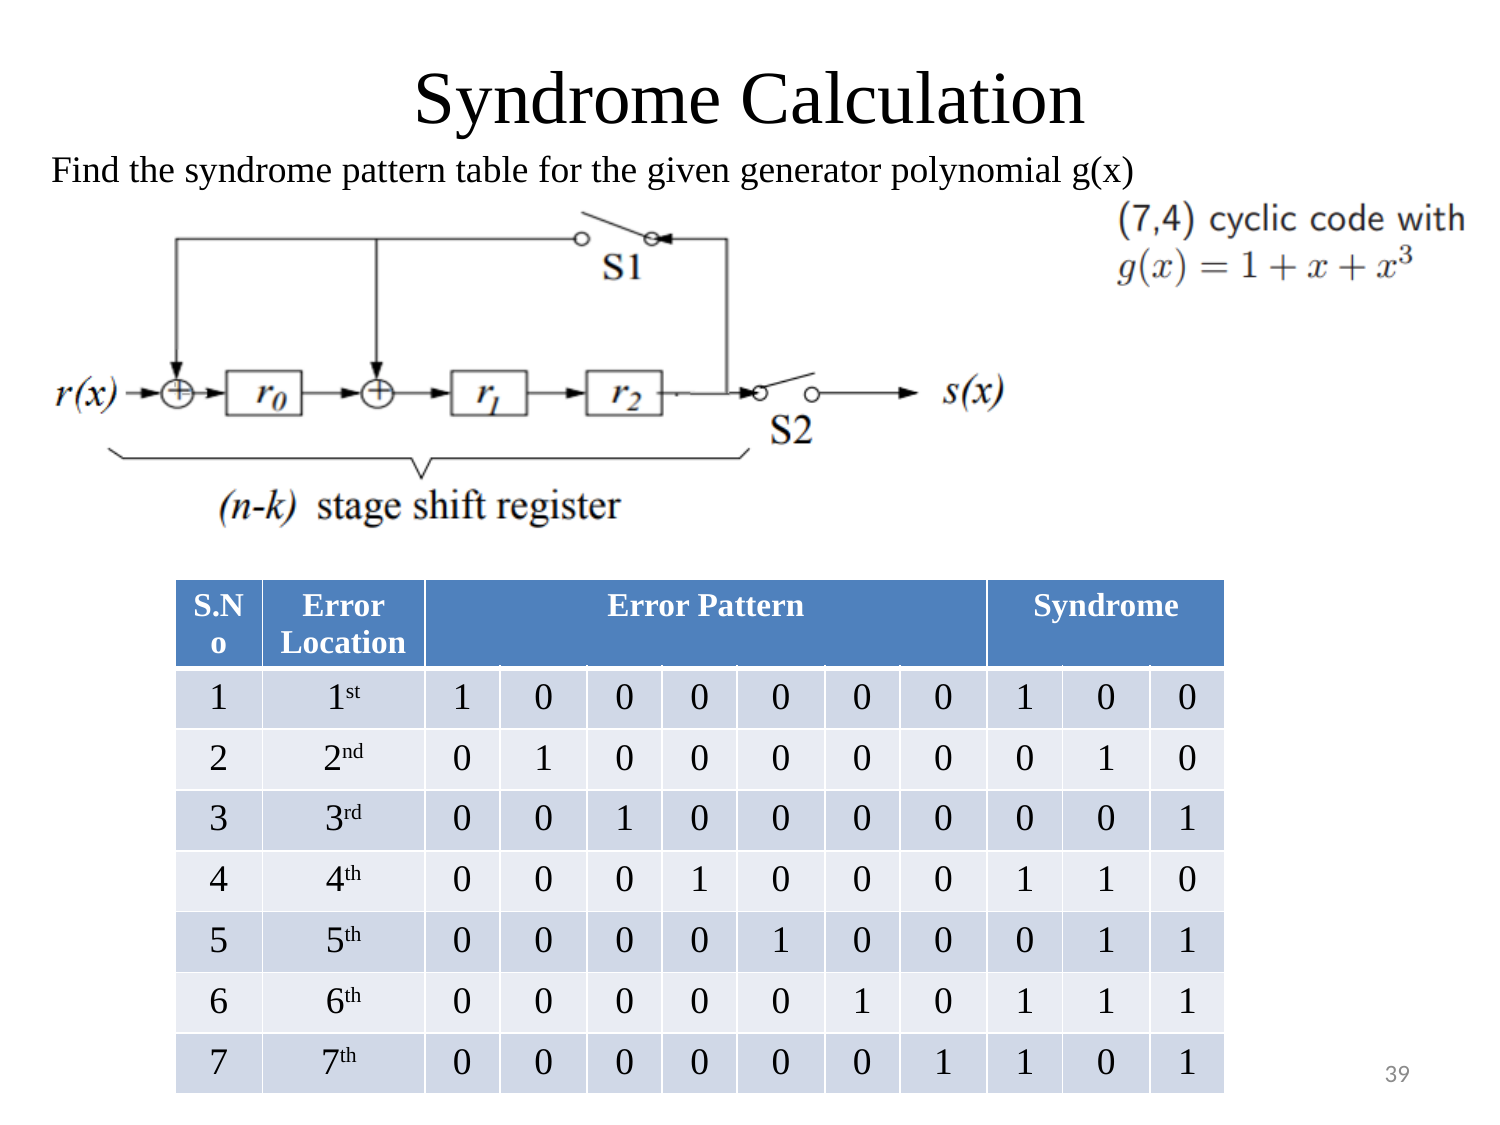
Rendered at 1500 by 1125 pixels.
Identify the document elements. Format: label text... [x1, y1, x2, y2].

table_cell 1 [1151, 912, 1224, 972]
table_cell 1 [1151, 973, 1224, 1032]
table_cell 0 [738, 1034, 824, 1093]
table_cell 0 [826, 671, 899, 728]
table_cell 0 [501, 671, 586, 728]
table_cell 0 [1151, 852, 1224, 911]
table_cell 1 [988, 973, 1062, 1032]
table_cell 0 [1063, 671, 1149, 728]
table_cell 0 [738, 852, 824, 911]
table_cell 0 [663, 1034, 736, 1093]
table_cell 0 [588, 973, 661, 1032]
table_cell 0 [588, 671, 661, 728]
table_cell 2nd [263, 730, 424, 789]
table_cell 1 [501, 730, 586, 789]
table_cell 1 [988, 852, 1062, 911]
table_cell 1 [1151, 1034, 1224, 1093]
table_cell 2 [176, 730, 262, 789]
table_header Error Pattern [426, 580, 986, 666]
table_cell 6th [263, 973, 424, 1032]
table_cell 0 [588, 912, 661, 972]
table_cell 0 [826, 852, 899, 911]
table_cell 0 [901, 852, 986, 911]
table_header S.No [176, 580, 262, 666]
table_cell 0 [663, 912, 736, 972]
table_cell 1 [901, 1034, 986, 1093]
table_cell 1 [588, 791, 661, 850]
table_cell 0 [501, 852, 586, 911]
text_box Find the syndrome pattern table for the given generator polynomial g(x) [36, 137, 1151, 198]
table_cell 0 [1151, 730, 1224, 789]
table_cell 0 [426, 973, 499, 1032]
table_cell 1 [988, 1034, 1062, 1093]
table_cell 1st [263, 671, 424, 728]
table_cell 0 [901, 912, 986, 972]
table_cell 1 [663, 852, 736, 911]
table_cell 0 [588, 1034, 661, 1093]
table_cell 0 [663, 791, 736, 850]
table_cell 0 [901, 730, 986, 789]
table_cell 0 [588, 852, 661, 911]
table_cell 1 [988, 671, 1062, 728]
table_cell 0 [501, 912, 586, 972]
table_cell 0 [663, 973, 736, 1032]
table_cell 1 [1063, 852, 1149, 911]
table_cell 1 [1063, 973, 1149, 1032]
table_cell 1 [738, 912, 824, 972]
table_cell 1 [1151, 791, 1224, 850]
table_cell 5th [263, 912, 424, 972]
table_cell 4th [263, 852, 424, 911]
table_cell 0 [501, 791, 586, 850]
table_cell 0 [738, 730, 824, 789]
table_cell 5 [176, 912, 262, 972]
table_cell 0 [426, 912, 499, 972]
table_cell 6 [176, 973, 262, 1032]
table_cell 0 [738, 791, 824, 850]
table_cell 0 [501, 1034, 586, 1093]
table_cell 0 [826, 730, 899, 789]
table_cell 3 [176, 791, 262, 850]
table_cell 7th [263, 1034, 424, 1093]
table_cell 0 [1063, 791, 1149, 850]
table_cell 0 [988, 730, 1062, 789]
table_cell 1 [1063, 912, 1149, 972]
table_cell 0 [588, 730, 661, 789]
table_cell 0 [426, 852, 499, 911]
table_cell 0 [901, 791, 986, 850]
table_cell 1 [426, 671, 499, 728]
title Syndrome Calculation [75, 0, 1425, 188]
table_cell 0 [988, 912, 1062, 972]
table_cell 0 [826, 912, 899, 972]
table_cell 1 [1063, 730, 1149, 789]
table_cell 0 [988, 791, 1062, 850]
table_cell 0 [501, 973, 586, 1032]
table_cell 1 [176, 671, 262, 728]
table_header Syndrome [988, 580, 1224, 666]
table_cell 0 [826, 791, 899, 850]
table_cell 0 [426, 730, 499, 789]
picture [1112, 198, 1488, 293]
table_header Error Location [263, 580, 424, 666]
table_cell 7 [176, 1034, 262, 1093]
table_cell 3rd [263, 791, 424, 850]
table_cell 0 [663, 730, 736, 789]
table_cell 0 [738, 973, 824, 1032]
table_cell 0 [901, 973, 986, 1032]
table_cell 0 [1151, 671, 1224, 728]
table_cell 0 [901, 671, 986, 728]
table_cell 1 [826, 973, 899, 1032]
table_cell 0 [1063, 1034, 1149, 1093]
picture [37, 198, 1037, 551]
table_cell 0 [426, 1034, 499, 1093]
slide_number 39 [1074, 1042, 1425, 1103]
table_cell 0 [826, 1034, 899, 1093]
table_cell 0 [738, 671, 824, 728]
table_cell 4 [176, 852, 262, 911]
table_cell 0 [663, 671, 736, 728]
table_cell 0 [426, 791, 499, 850]
